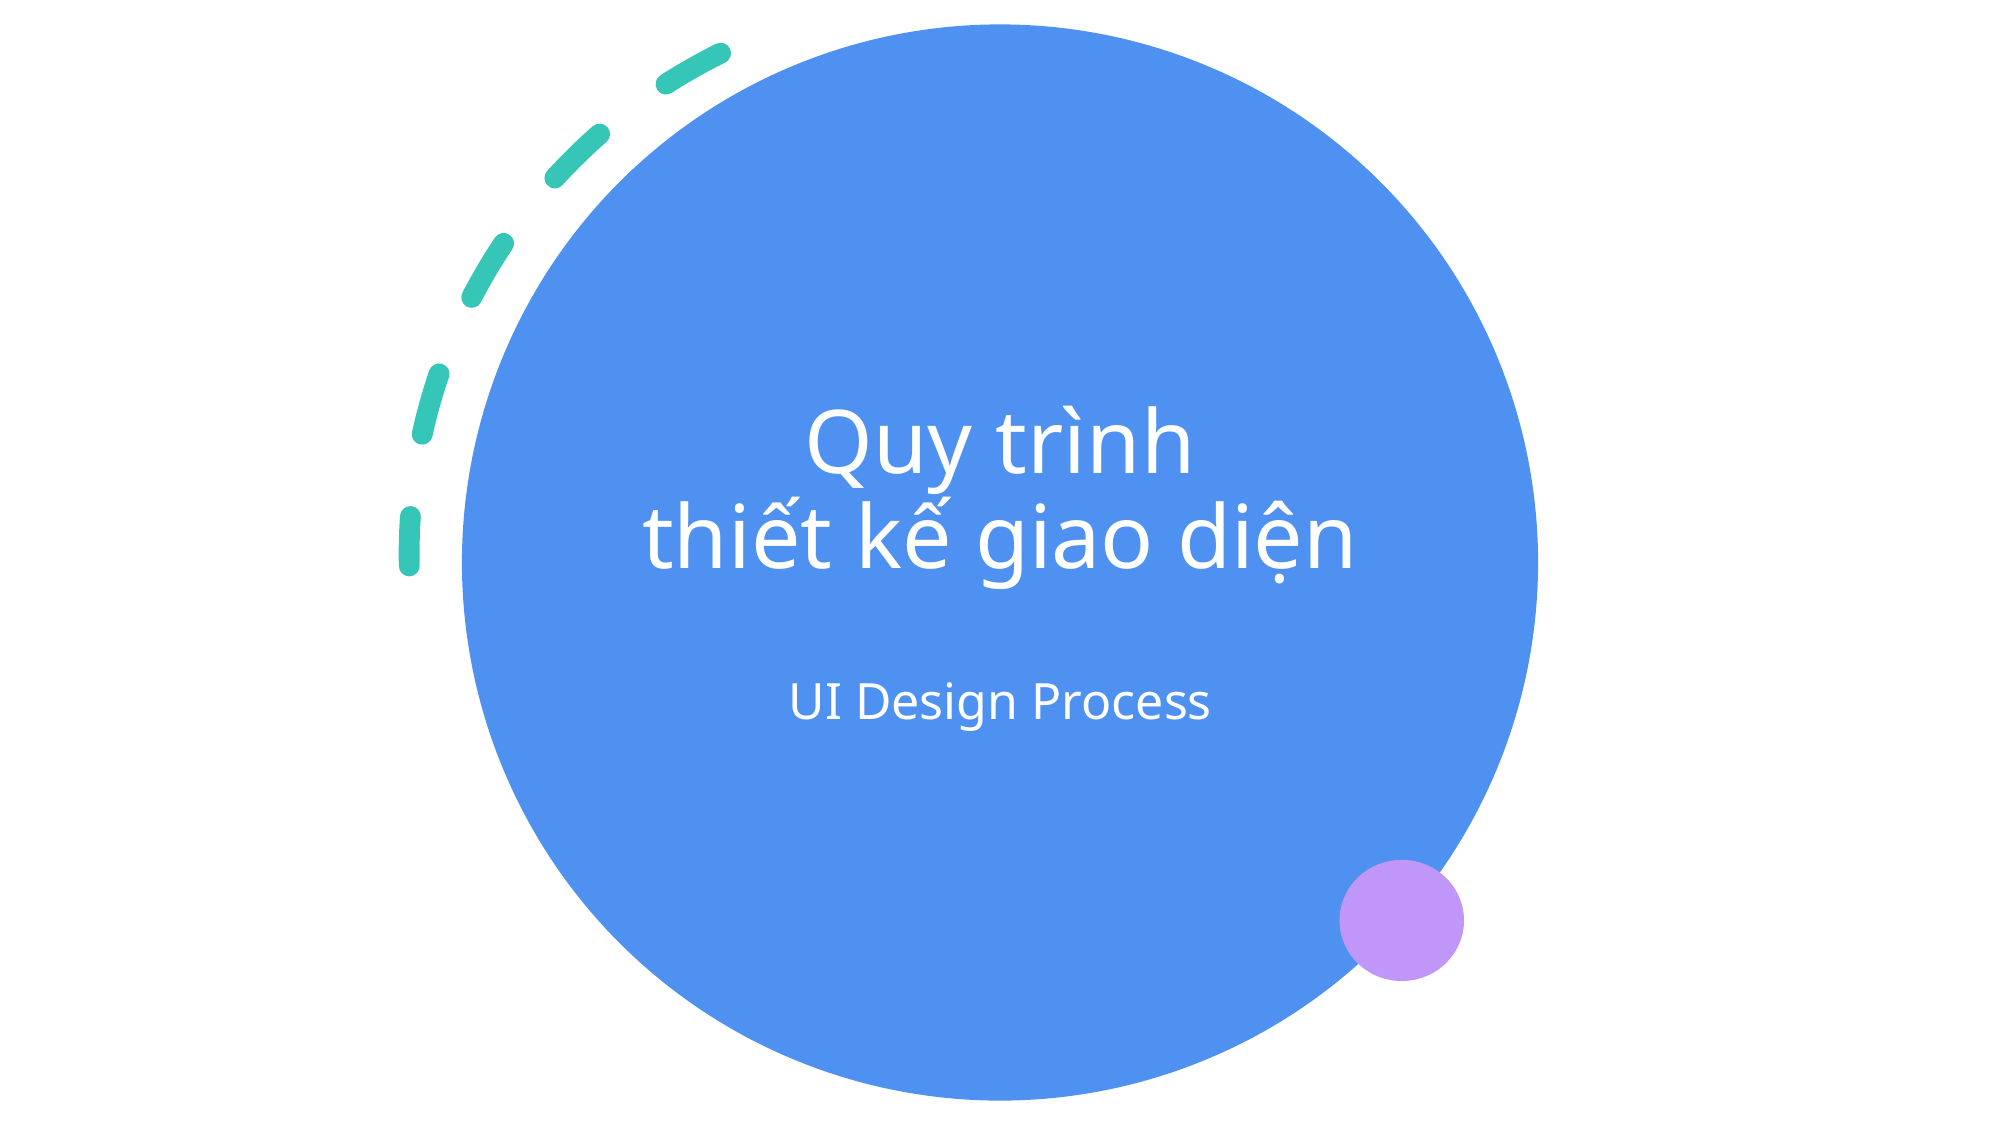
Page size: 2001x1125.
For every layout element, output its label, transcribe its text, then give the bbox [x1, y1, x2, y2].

title Quy trình thiết kế giao diện [544, 389, 1457, 596]
list UI Design Process [544, 668, 1457, 921]
